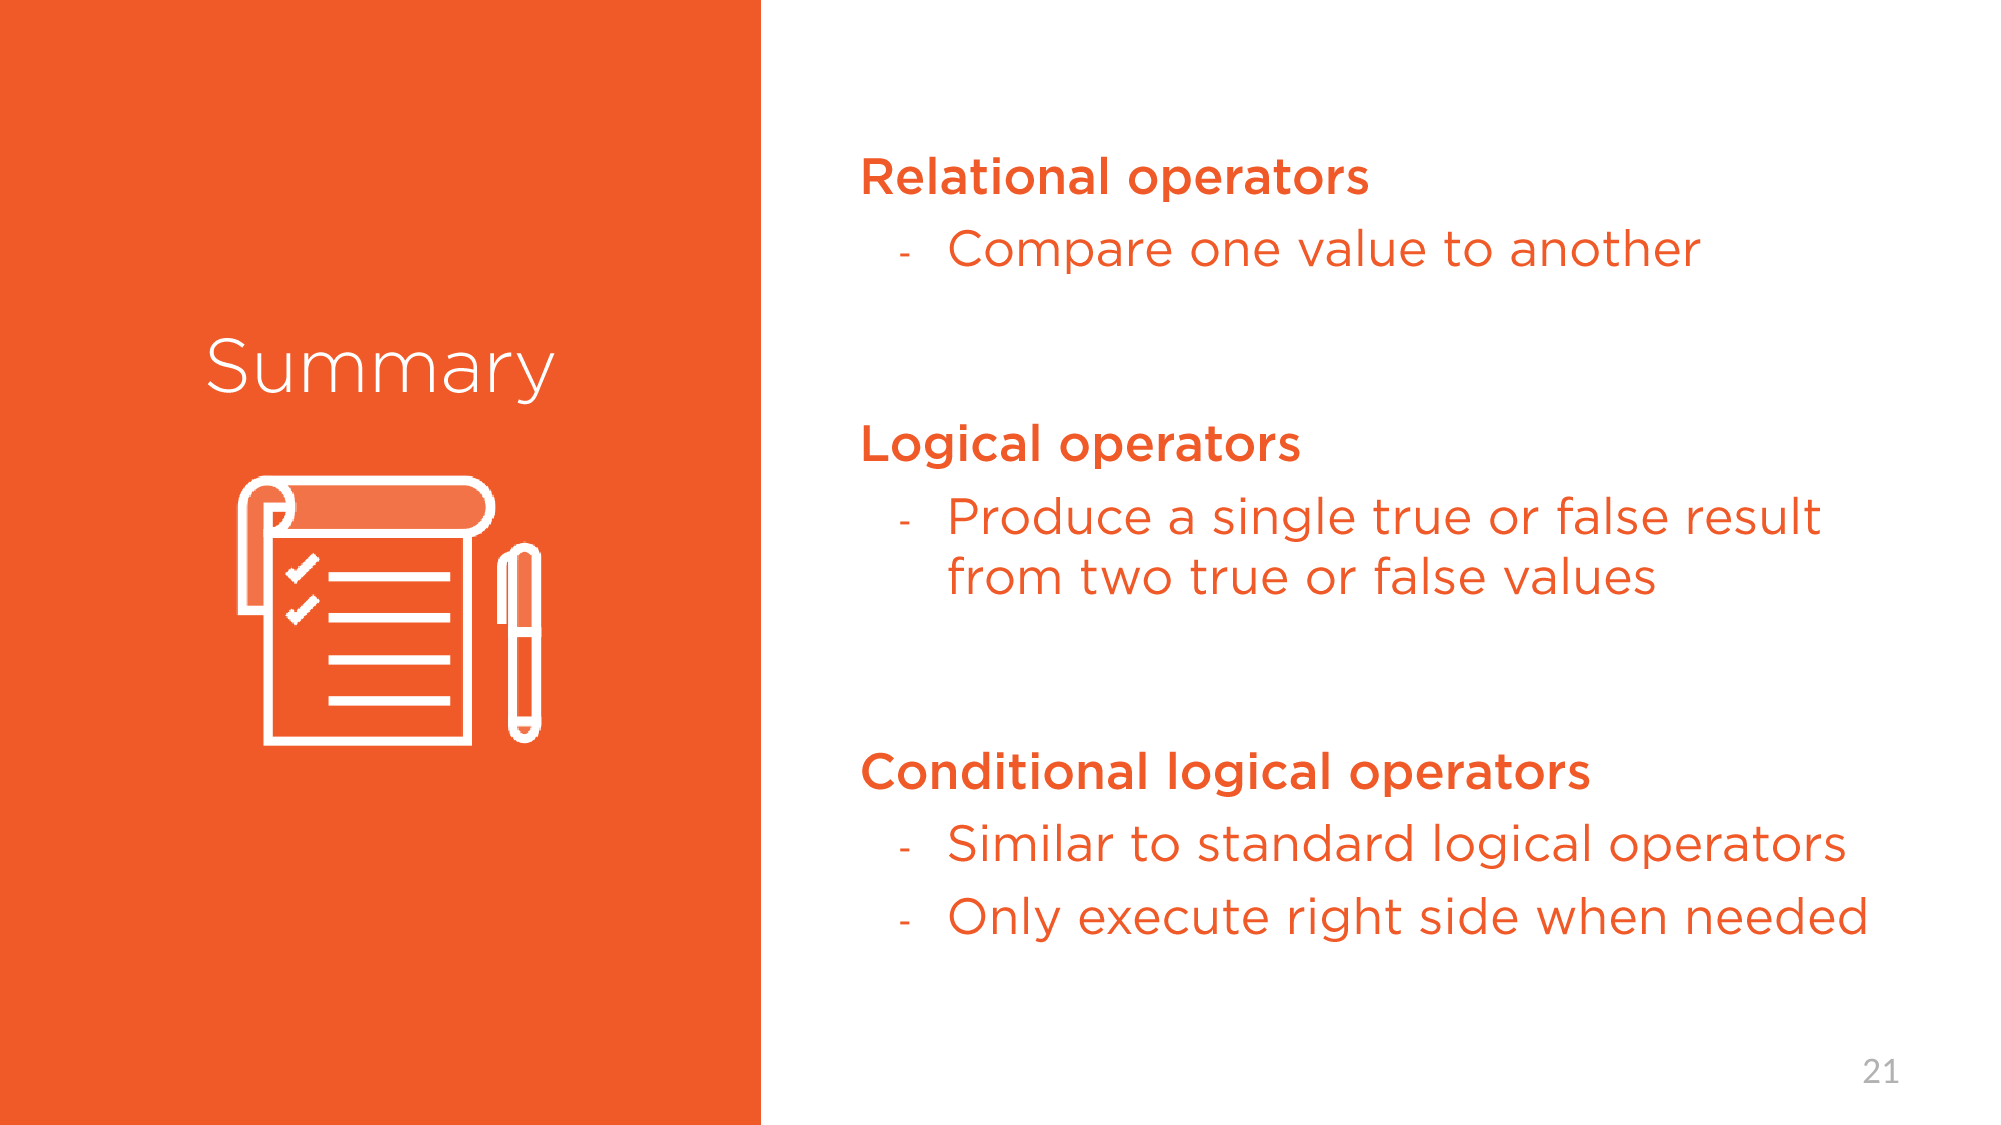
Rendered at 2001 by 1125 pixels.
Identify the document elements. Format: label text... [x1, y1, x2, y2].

picture [859, 144, 1396, 206]
picture [859, 740, 1617, 801]
slide_number 21 [1440, 1046, 1900, 1103]
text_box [946, 484, 1862, 606]
text_box - [896, 493, 916, 541]
text_box - - [896, 821, 916, 941]
picture [859, 412, 1328, 473]
picture [946, 217, 1730, 278]
picture [0, 0, 761, 1125]
picture [946, 885, 1896, 946]
picture [946, 812, 1872, 874]
text_box - [896, 226, 916, 274]
